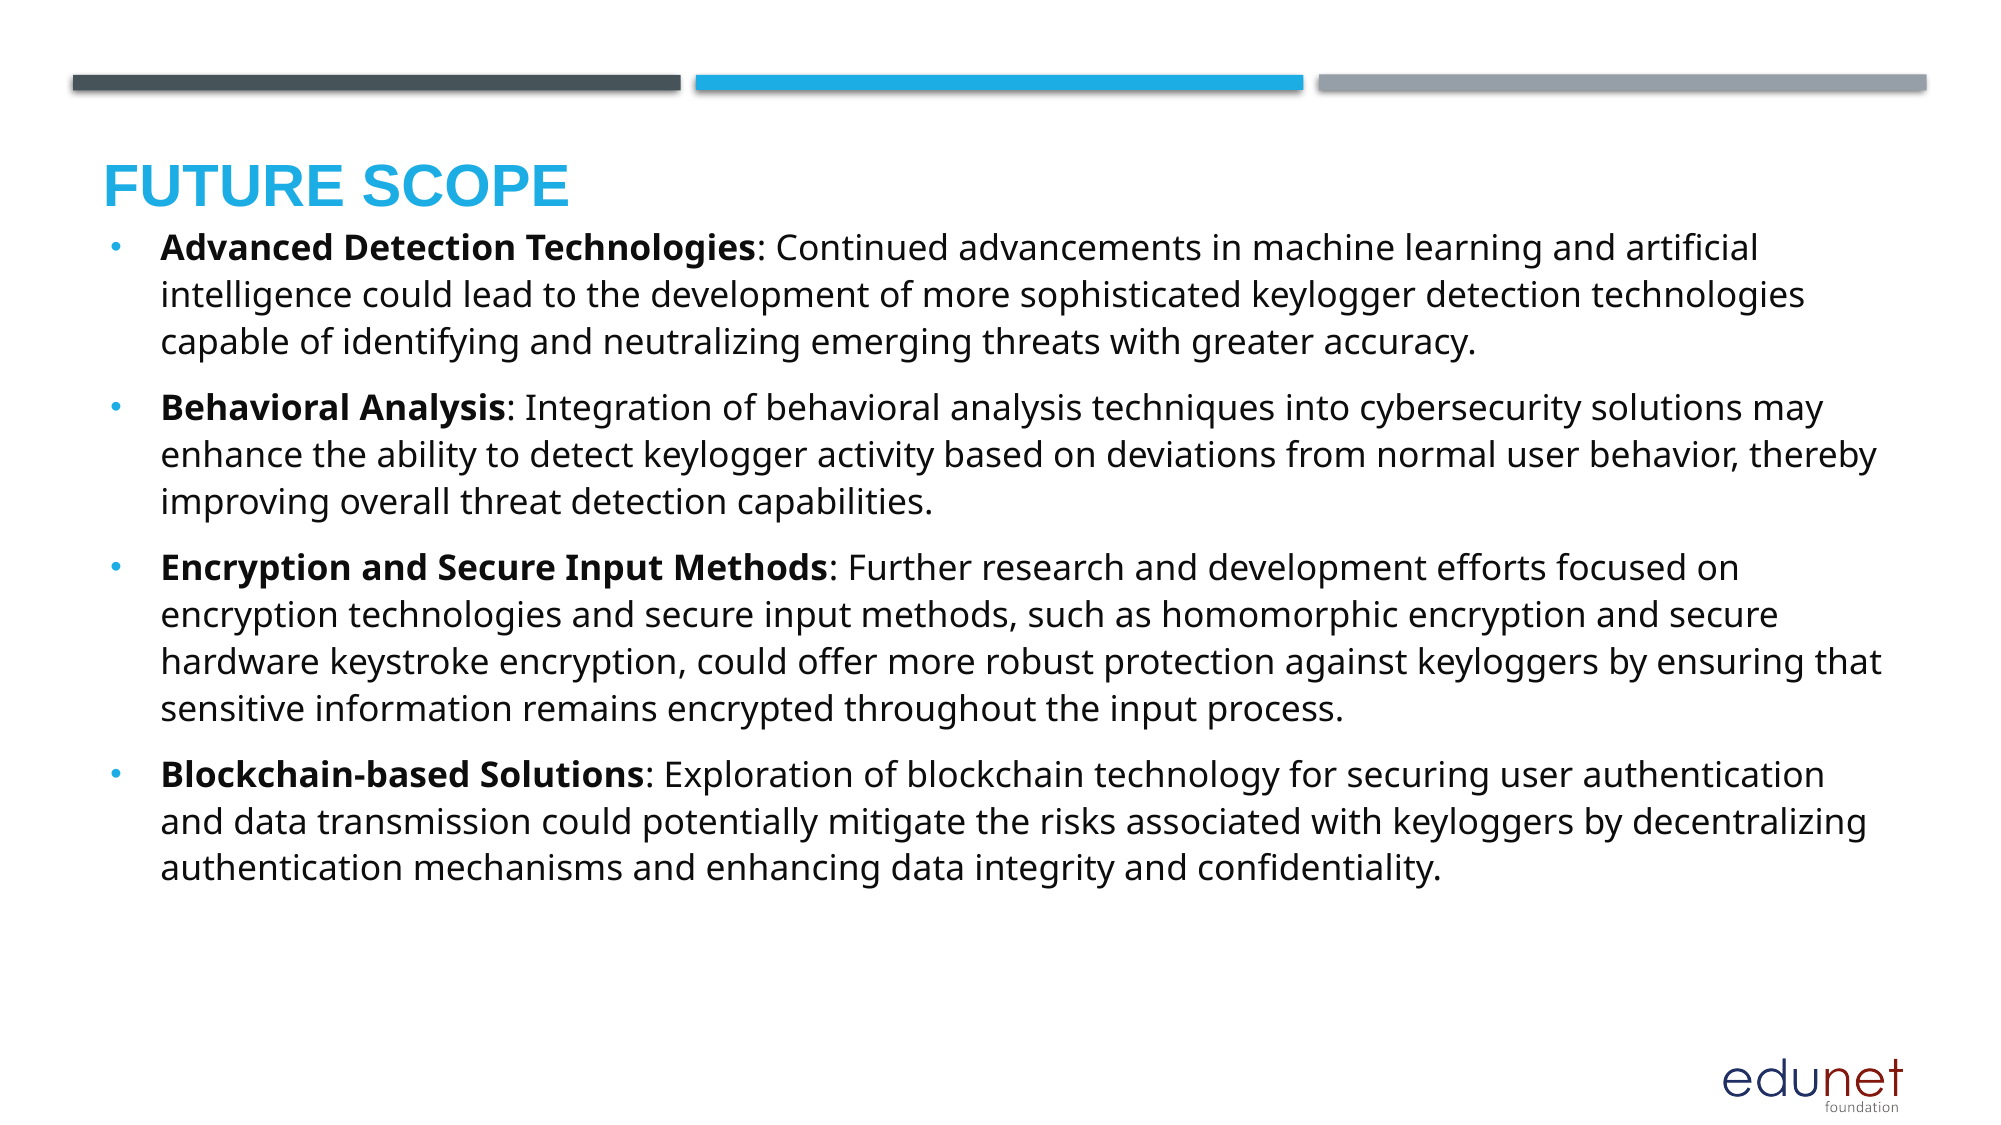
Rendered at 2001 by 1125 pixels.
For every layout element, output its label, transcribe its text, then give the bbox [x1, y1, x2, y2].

text_box Future scope [87, 138, 1898, 226]
list Advanced Detection Technologies: Continued advancements in machine learning and artificial intelligence could lead to the development of more sophisticated keylogger detection technologies capable of identifying and neutralizing emerging threats with greater accuracy. Behavioral Analysis: Integration of behavioral analysis techniques into cybersecurity solutions may enhance the ability to detect keylogger activity based on deviations from normal user behavior, thereby improving overall threat detection capabilities. Encryption and Secure Input Methods: Further research and development efforts focused on encryption technologies and secure input methods, such as homomorphic encryption and secure hardware keystroke encryption, could offer more robust protection against keyloggers by ensuring that sensitive information remains encrypted throughout the input process. Blockchain-based Solutions: Exploration of blockchain technology for securing user authentication and data transmission could potentially mitigate the risks associated with keyloggers by decentralizing authentication mechanisms and enhancing data integrity and confidentiality. [95, 213, 1905, 981]
picture [1719, 1056, 1905, 1116]
